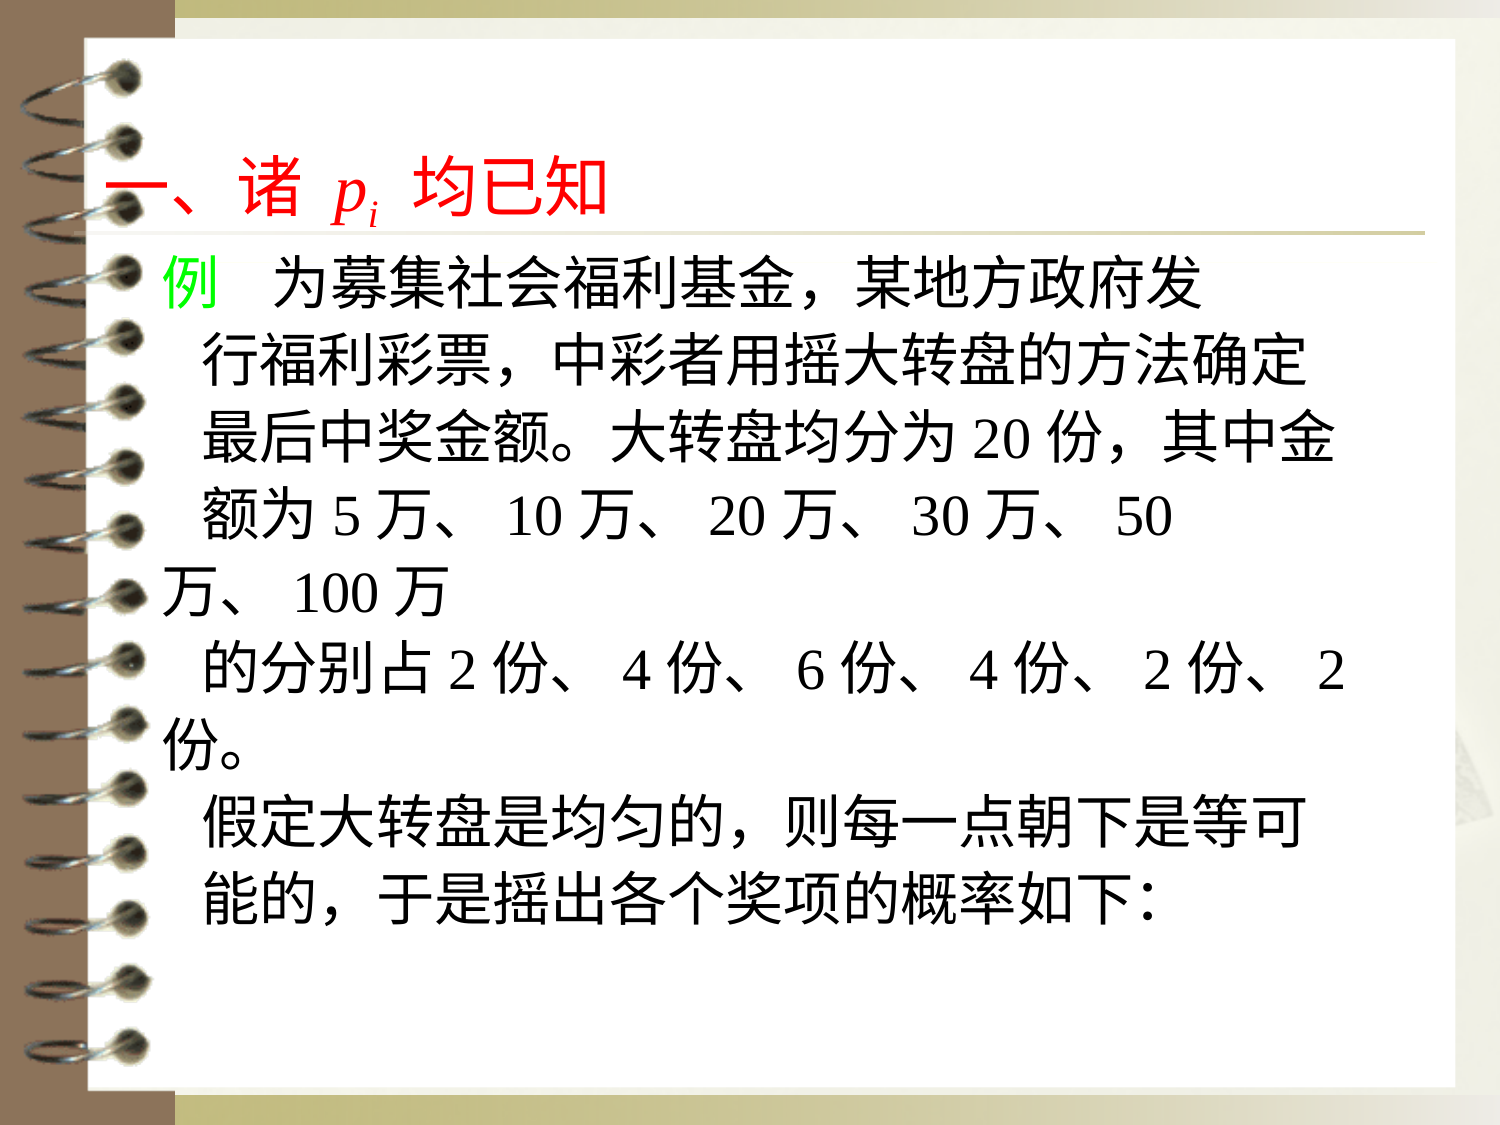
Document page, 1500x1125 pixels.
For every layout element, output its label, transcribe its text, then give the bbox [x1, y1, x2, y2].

picture [0, 0, 175, 1125]
text_box 例 为募集社会福利基金，某地方政府发 行福利彩票，中彩者用摇大转盘的方法确定 最后中奖金额。大转盘均分为20份，其中金 额为5万、10万、20万、30万、50万、100万 的分别占2份、4份、6份、4份、2份、2份。 假定大转盘是均匀的，则每一点朝下是等可 能的，于是摇出各个奖项的概率如下： [146, 231, 1376, 940]
text_box 一、诸 pi 均已知 [88, 137, 748, 243]
